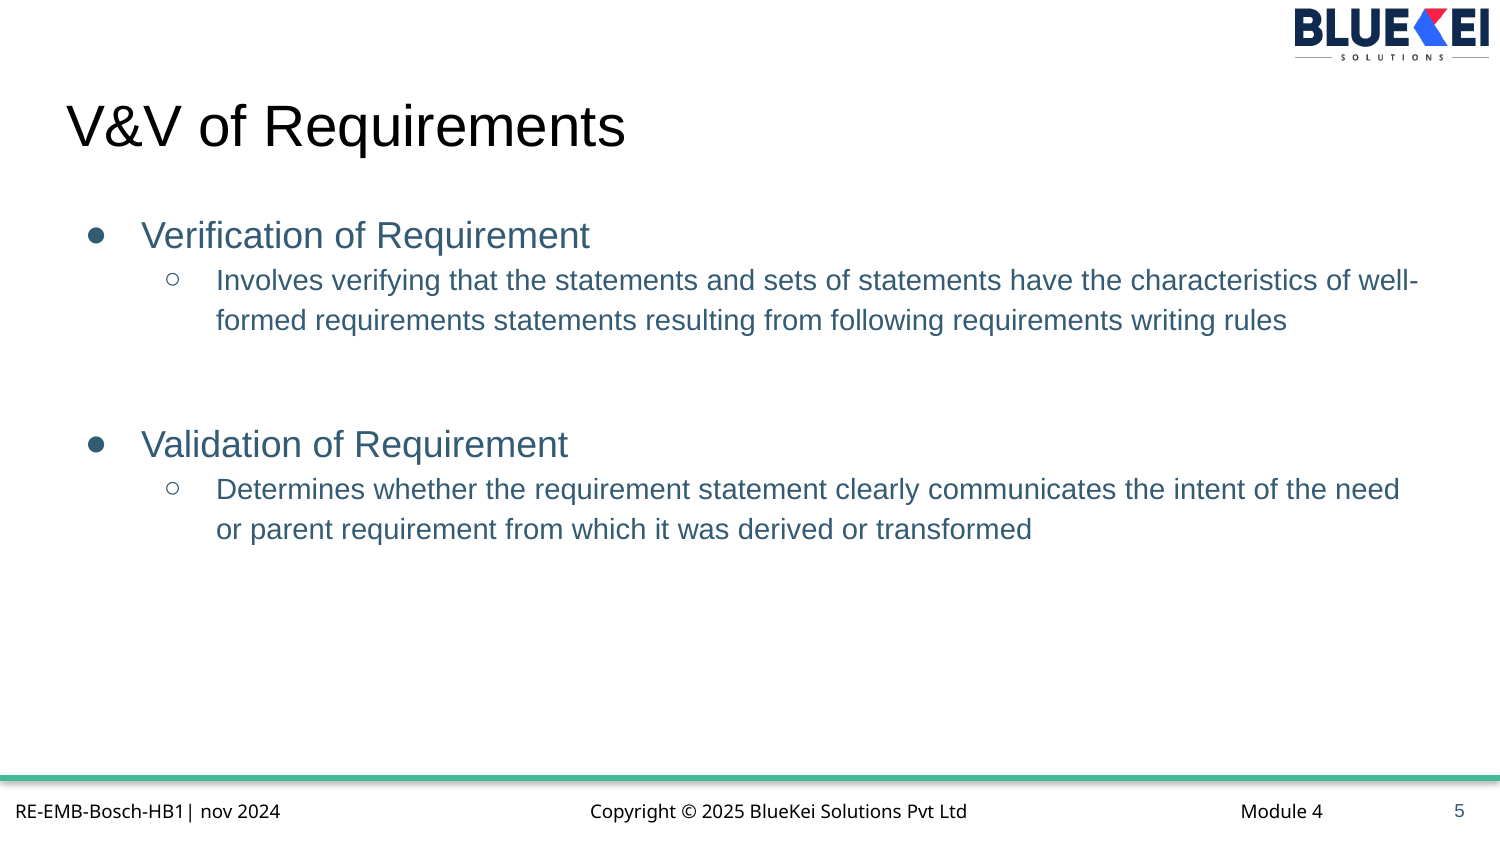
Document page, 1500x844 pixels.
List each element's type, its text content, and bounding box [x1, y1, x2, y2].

slide_number 5 [1389, 777, 1480, 842]
title V&V of Requirements [51, 72, 1449, 167]
picture [1293, 7, 1491, 63]
list Verification of Requirement Involves verifying that the statements and sets of statements have the characteristics of well-formed requirements statements resulting from following requirements writing rules Validation of Requirement Determines whether the requirement statement clearly communicates the intent of the need or parent requirement from which it was derived or transformed [51, 189, 1449, 750]
